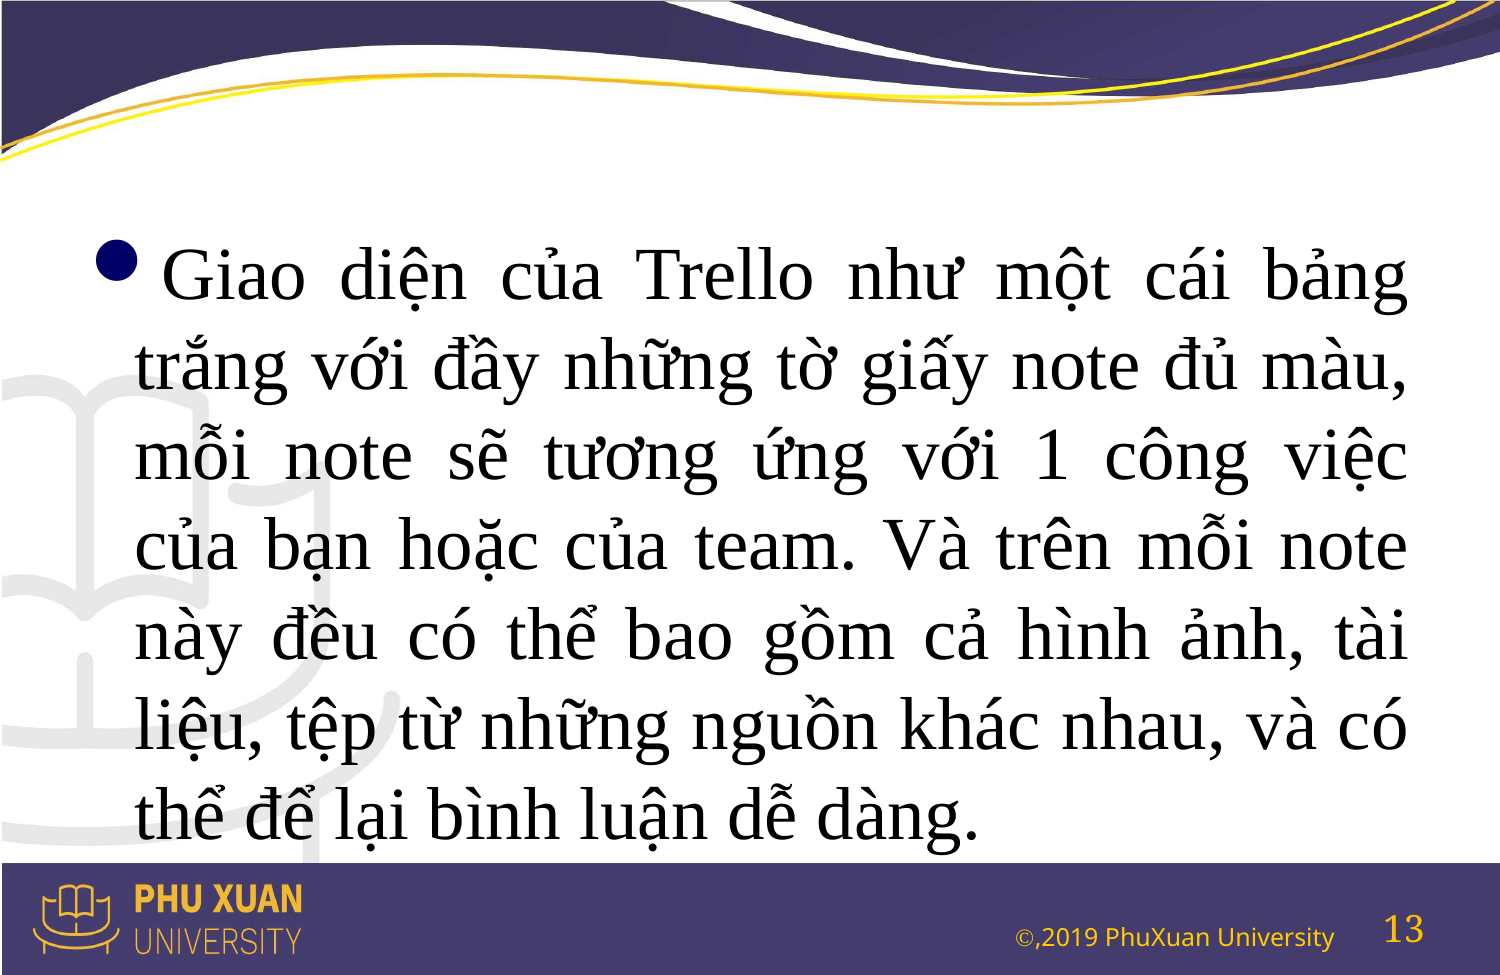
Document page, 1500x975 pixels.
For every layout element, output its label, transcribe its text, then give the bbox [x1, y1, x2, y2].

list Giao diện của Trello như một cái bảng trắng với đầy những tờ giấy note đủ màu, mỗi note sẽ tương ứng với 1 công việc của bạn hoặc của team. Và trên mỗi note này đều có thể bao gồm cả hình ảnh, tài liệu, tệp từ những nguồn khác nhau, và có thể để lại bình luận dễ dàng. [75, 216, 1425, 841]
picture [0, 0, 1500, 975]
slide_number 13 [1299, 903, 1425, 956]
